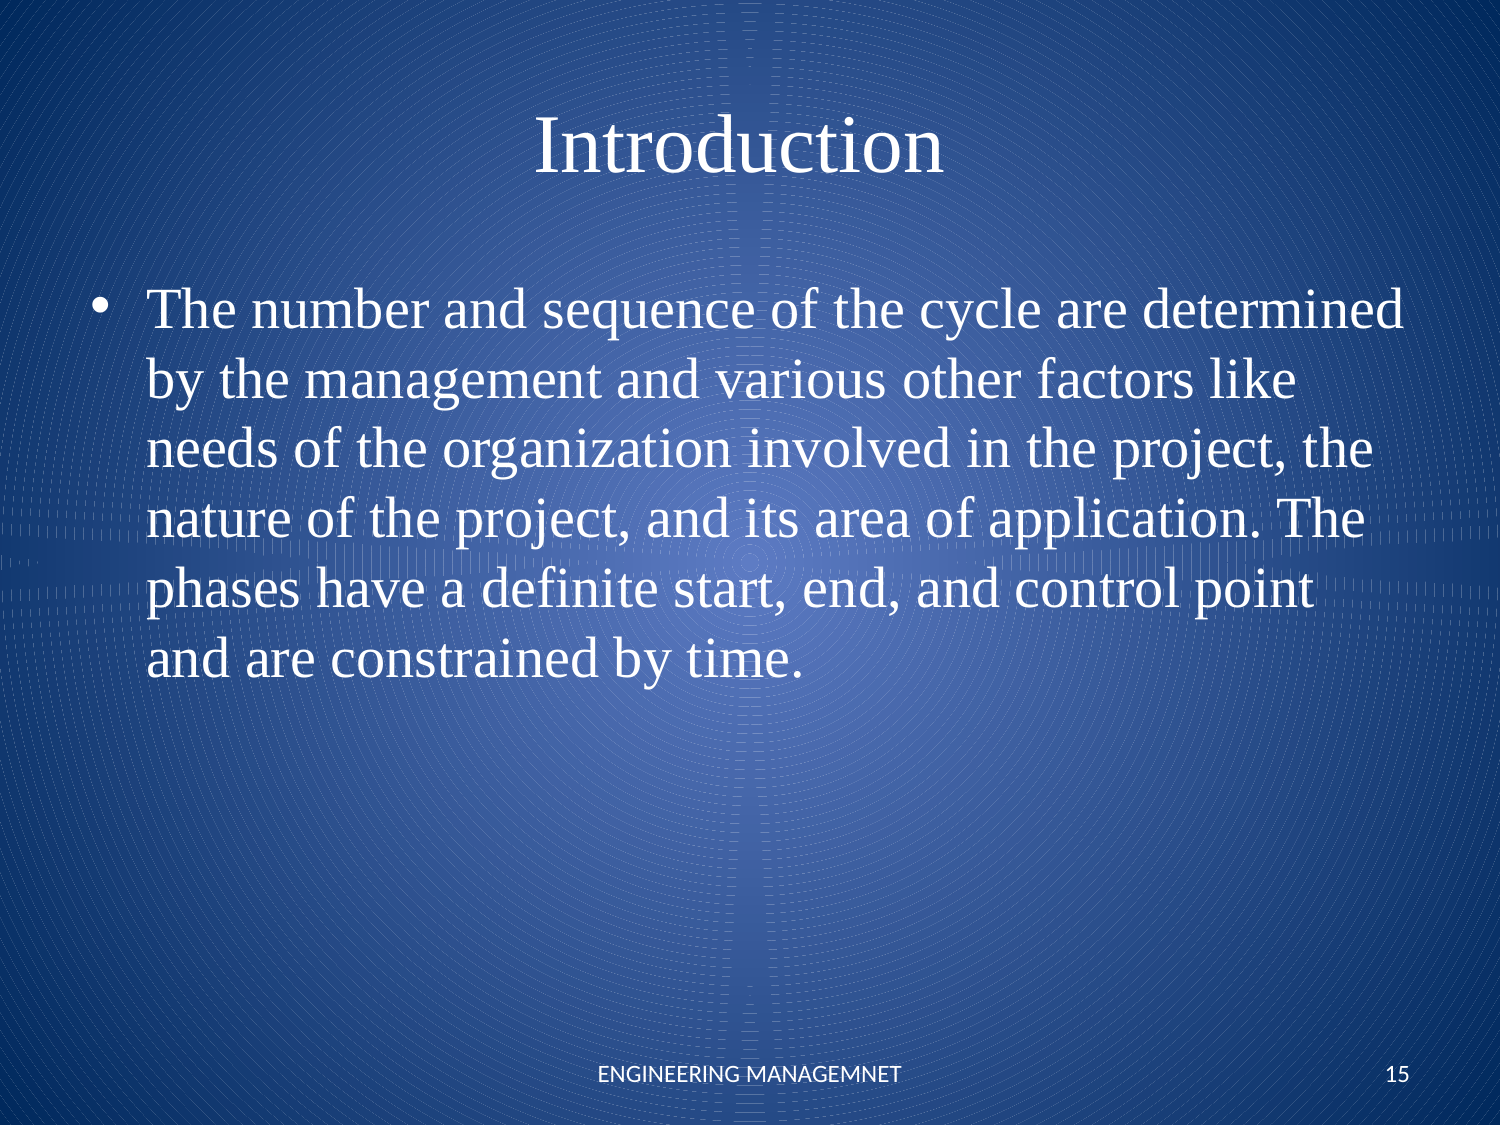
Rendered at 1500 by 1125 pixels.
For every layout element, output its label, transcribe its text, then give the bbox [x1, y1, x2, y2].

slide_number 15 [1074, 1042, 1425, 1103]
list The number and sequence of the cycle are determined by the management and various other factors like needs of the organization involved in the project, the nature of the project, and its area of application. The phases have a definite start, end, and control point and are constrained by time. [75, 262, 1425, 1005]
footer ENGINEERING MANAGEMNET [512, 1042, 988, 1103]
title Introduction [75, 45, 1425, 233]
